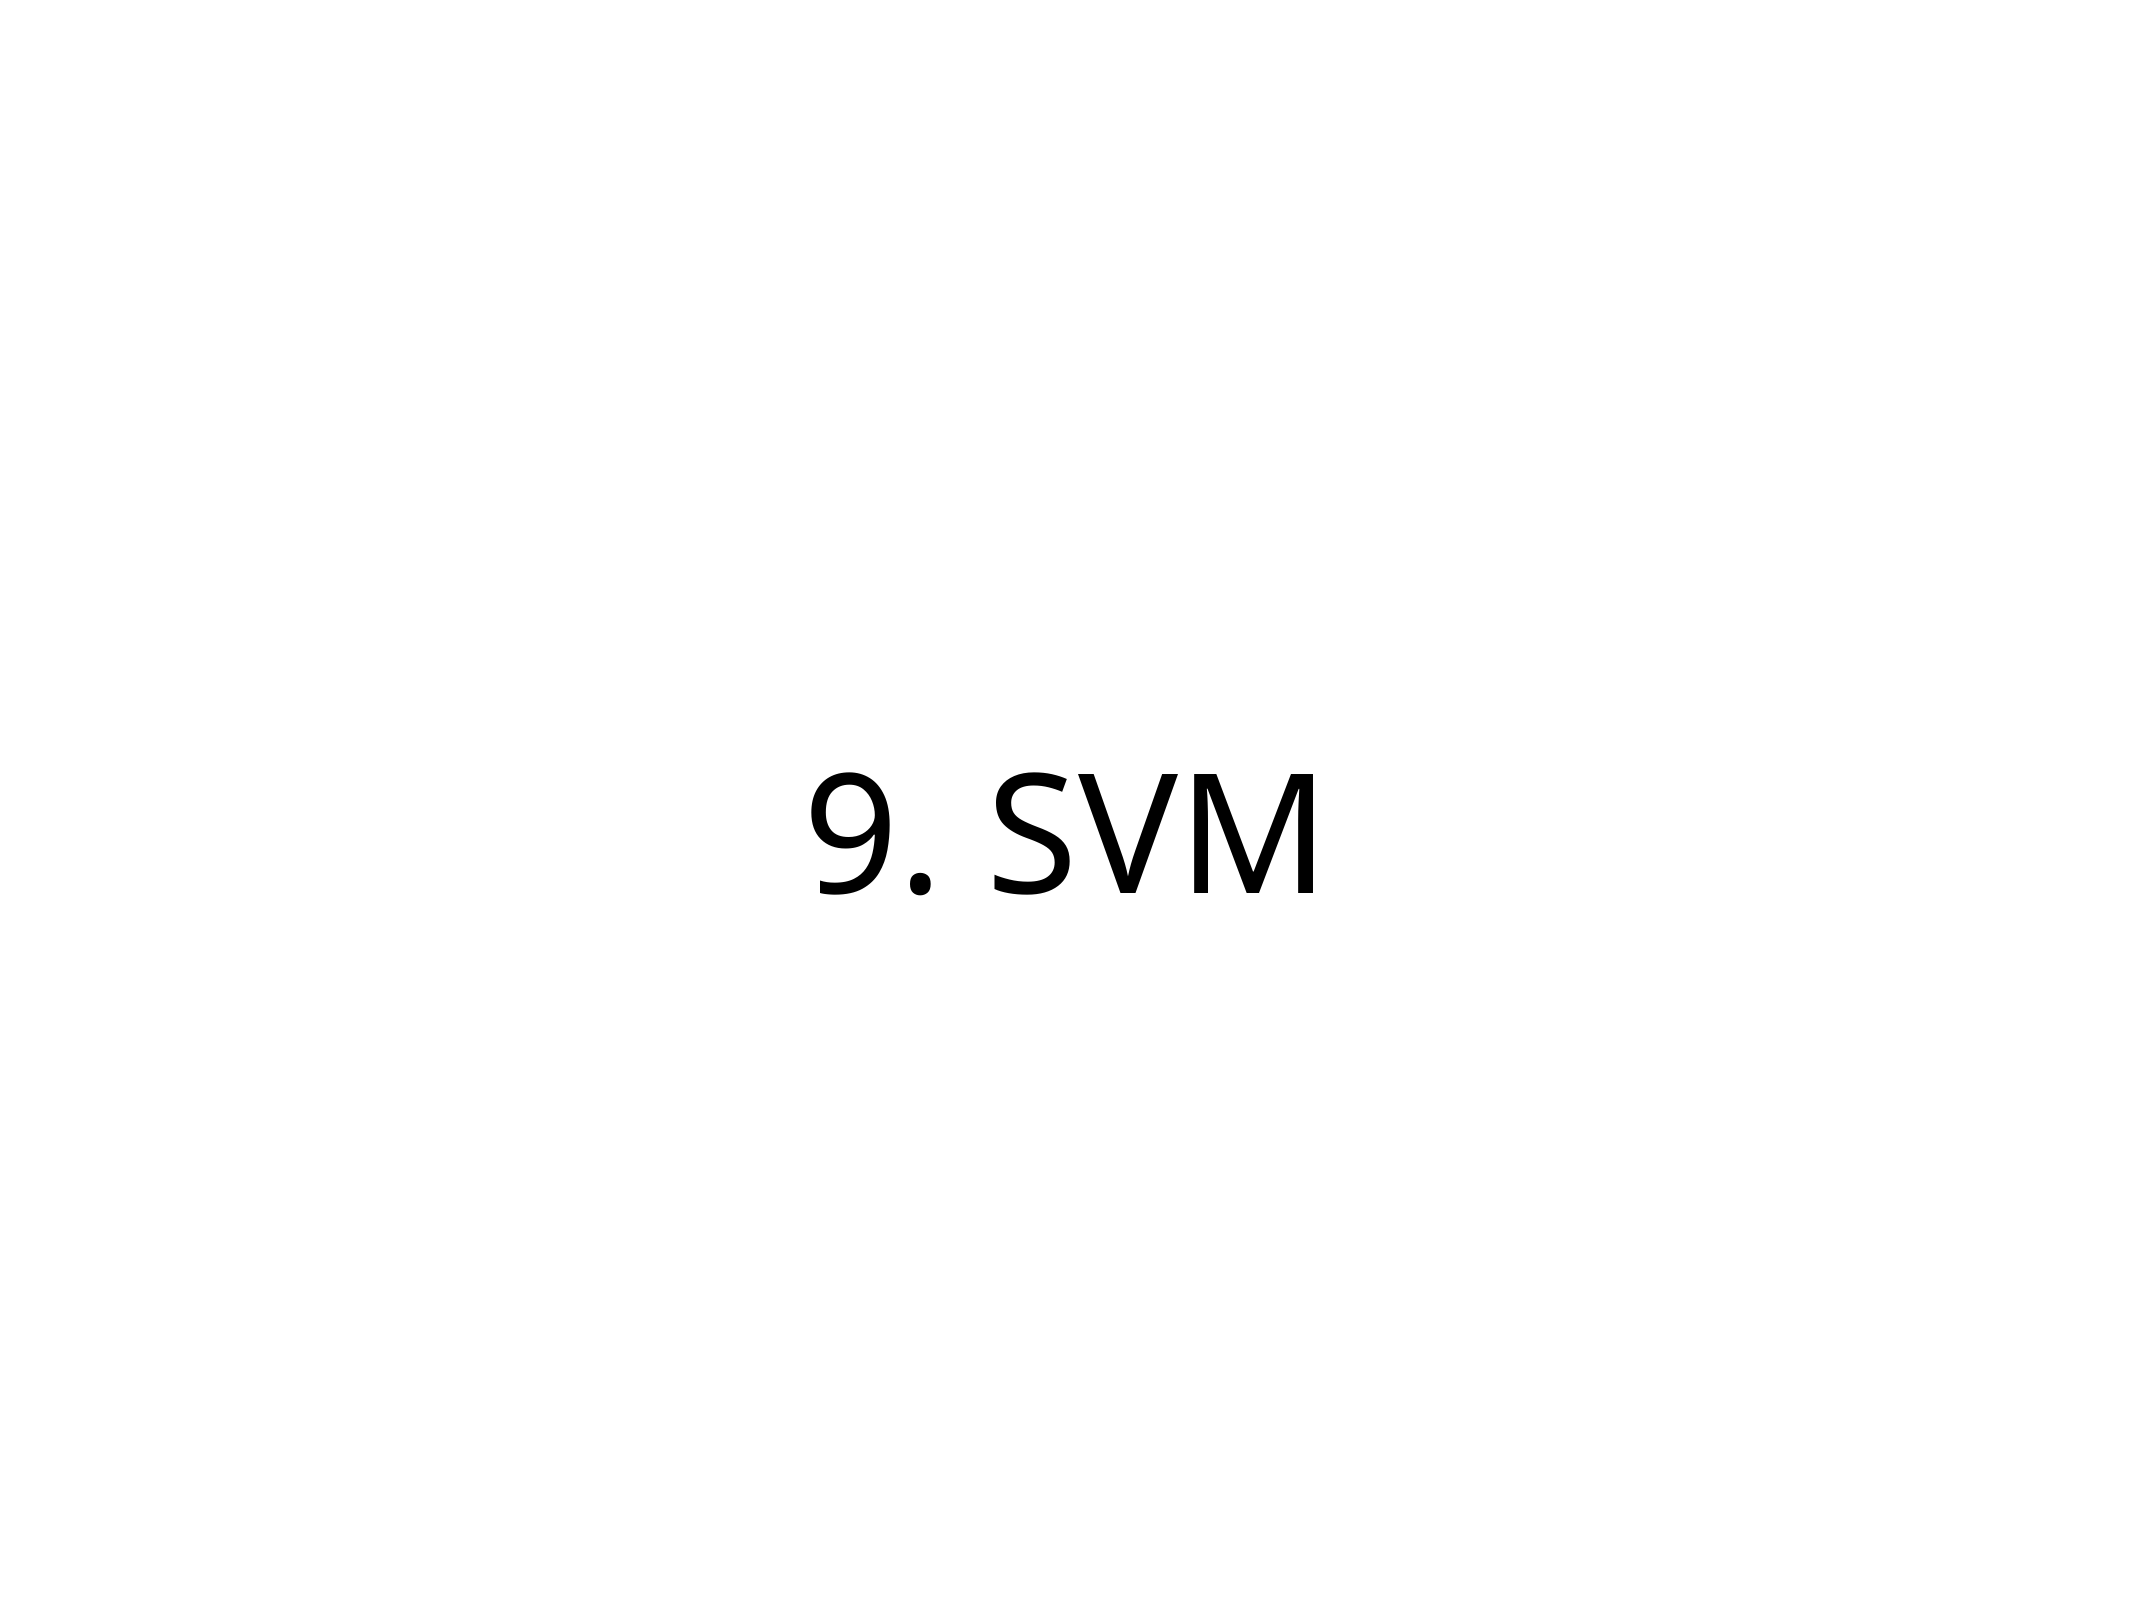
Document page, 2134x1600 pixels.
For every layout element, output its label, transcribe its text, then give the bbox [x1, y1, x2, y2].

title 9. SVM [155, 649, 1978, 1005]
